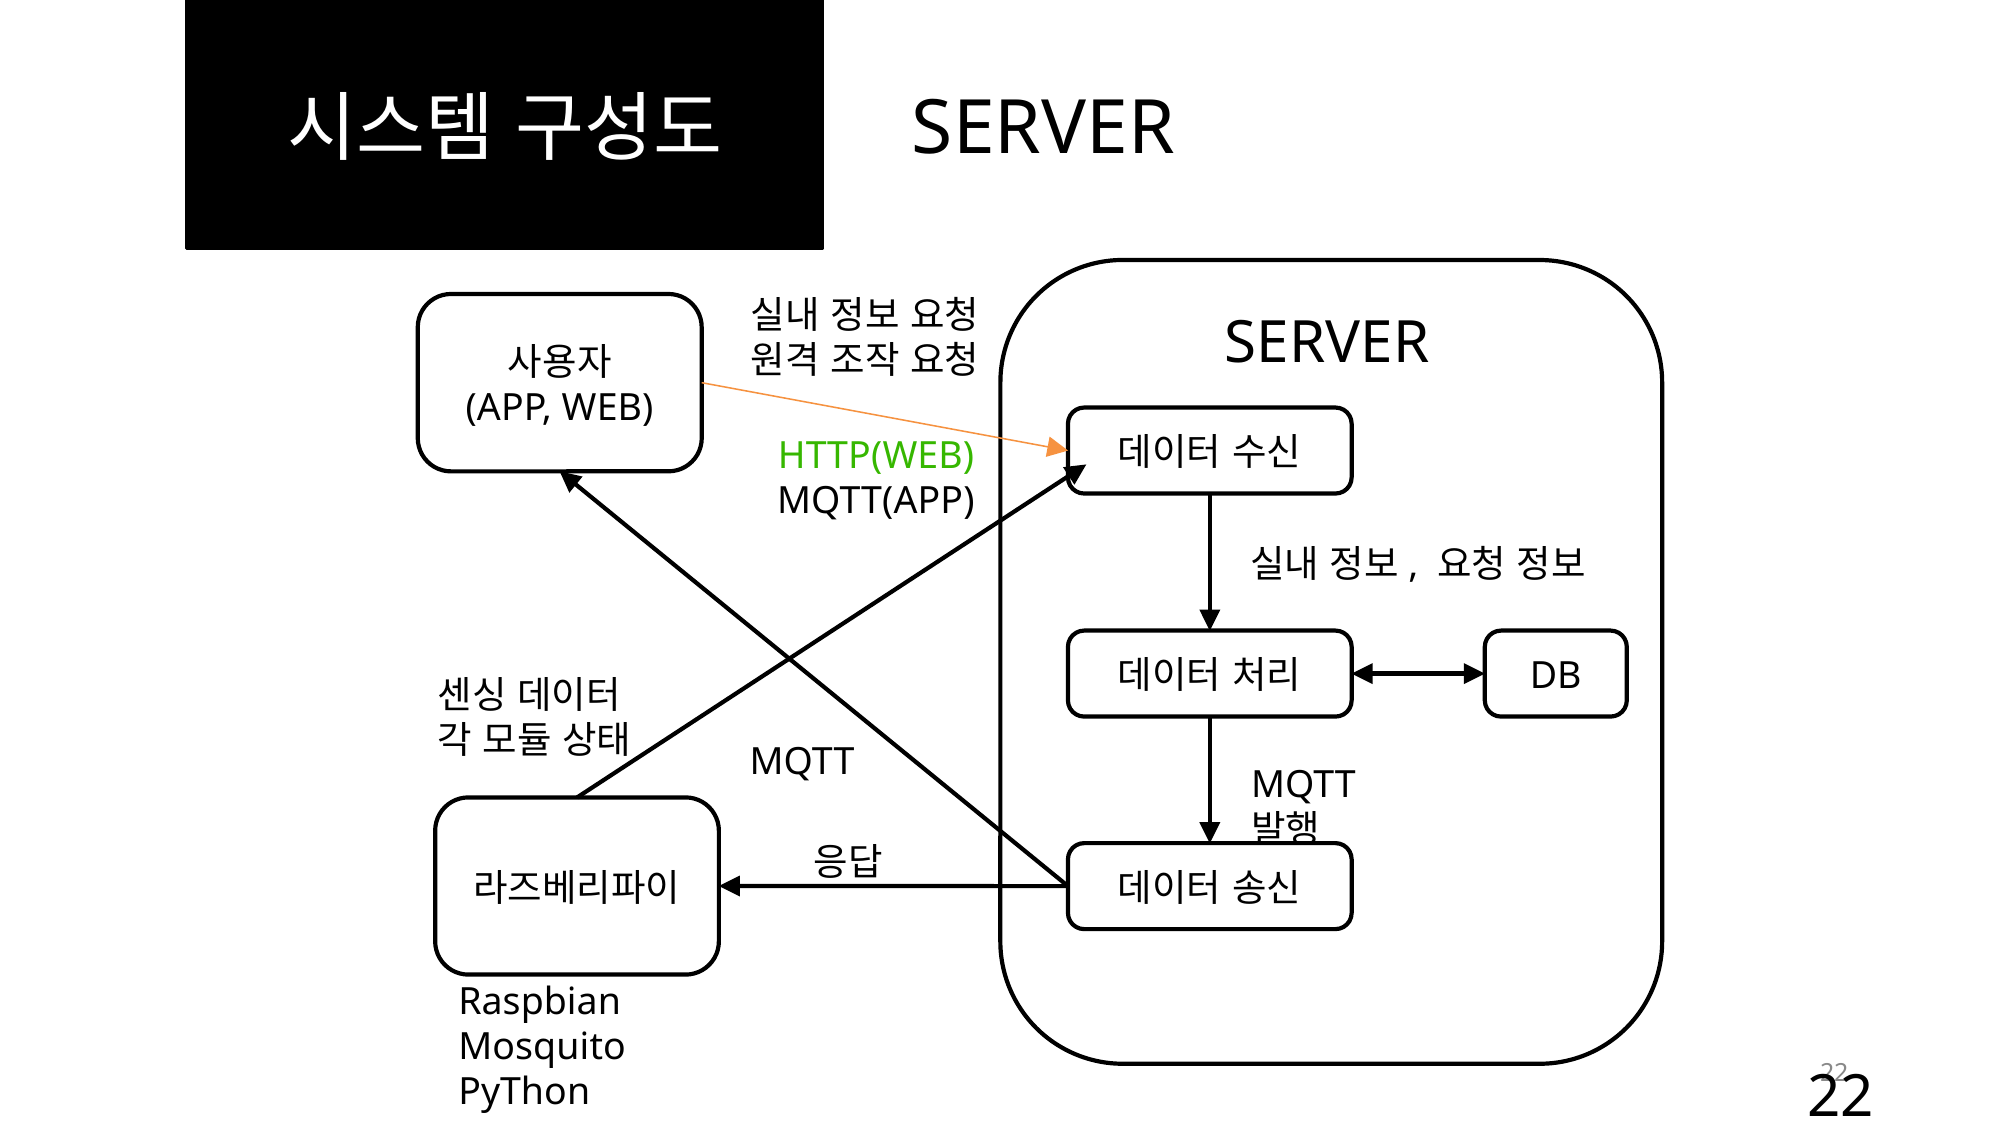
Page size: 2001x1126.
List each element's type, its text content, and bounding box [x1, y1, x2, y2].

text_box MQTT 발행 [1236, 752, 1455, 858]
text_box 라즈베리파이 [435, 797, 719, 975]
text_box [1000, 455, 1067, 463]
text_box 22 [1438, 1068, 1889, 1126]
text_box [1000, 259, 1663, 1064]
text_box 데이터 송신 [1067, 843, 1352, 930]
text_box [700, 382, 1069, 452]
text_box 시스템 구성도 [186, 0, 824, 249]
text_box Raspbian Mosquito PyThon [443, 969, 647, 1120]
text_box DB [1484, 630, 1627, 717]
text_box SERVER [897, 71, 1191, 177]
text_box SERVER [1209, 296, 1482, 382]
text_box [576, 463, 1087, 798]
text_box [559, 470, 1069, 887]
text_box 사용자 (APP, WEB) [417, 293, 702, 472]
text_box 센싱 데이터 각 모듈 상태 [422, 663, 552, 769]
text_box 실내 정보, 요청 정보 [1235, 532, 1601, 593]
text_box 실내 정보 요청 원격 조작 요청 [736, 282, 995, 378]
slide_number 22 [1411, 1041, 1865, 1105]
text_box 데이터 수신 [1072, 407, 1352, 494]
table_header AccessDB [555, 797, 719, 896]
text_box [763, 457, 990, 463]
text_box 데이터 처리 [1093, 630, 1352, 717]
